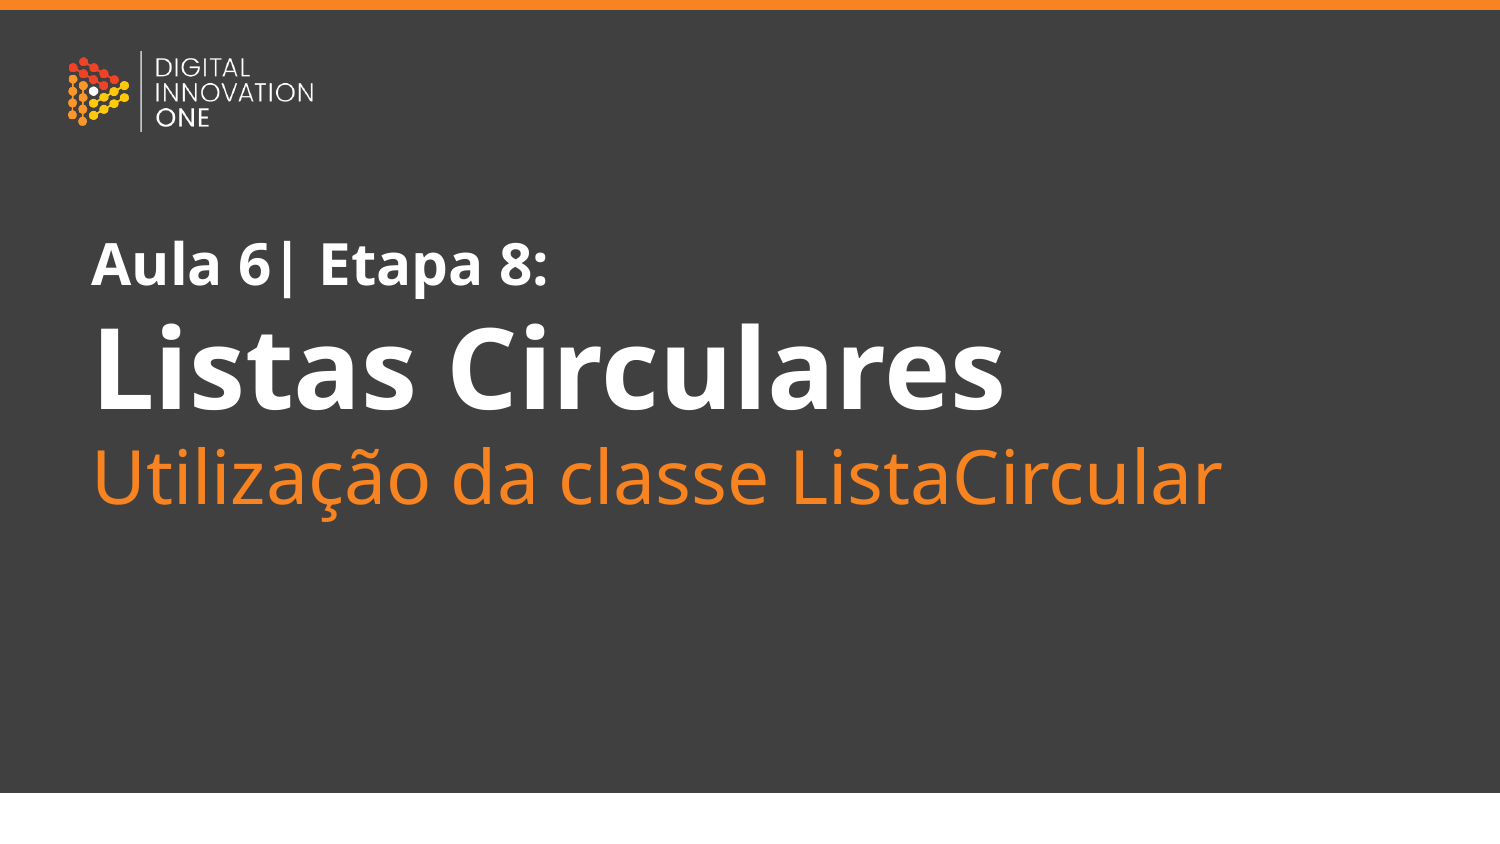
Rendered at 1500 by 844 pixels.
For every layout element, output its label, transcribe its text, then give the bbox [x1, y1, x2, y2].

text_box Aula 6| Etapa 8: Listas Circulares [76, 272, 1475, 522]
text_box [0, 10, 1500, 793]
text_box Utilização da classe ListaCircular [76, 381, 1437, 568]
text_box [0, 793, 1500, 844]
text_box [0, 0, 1500, 10]
picture [50, 42, 331, 140]
